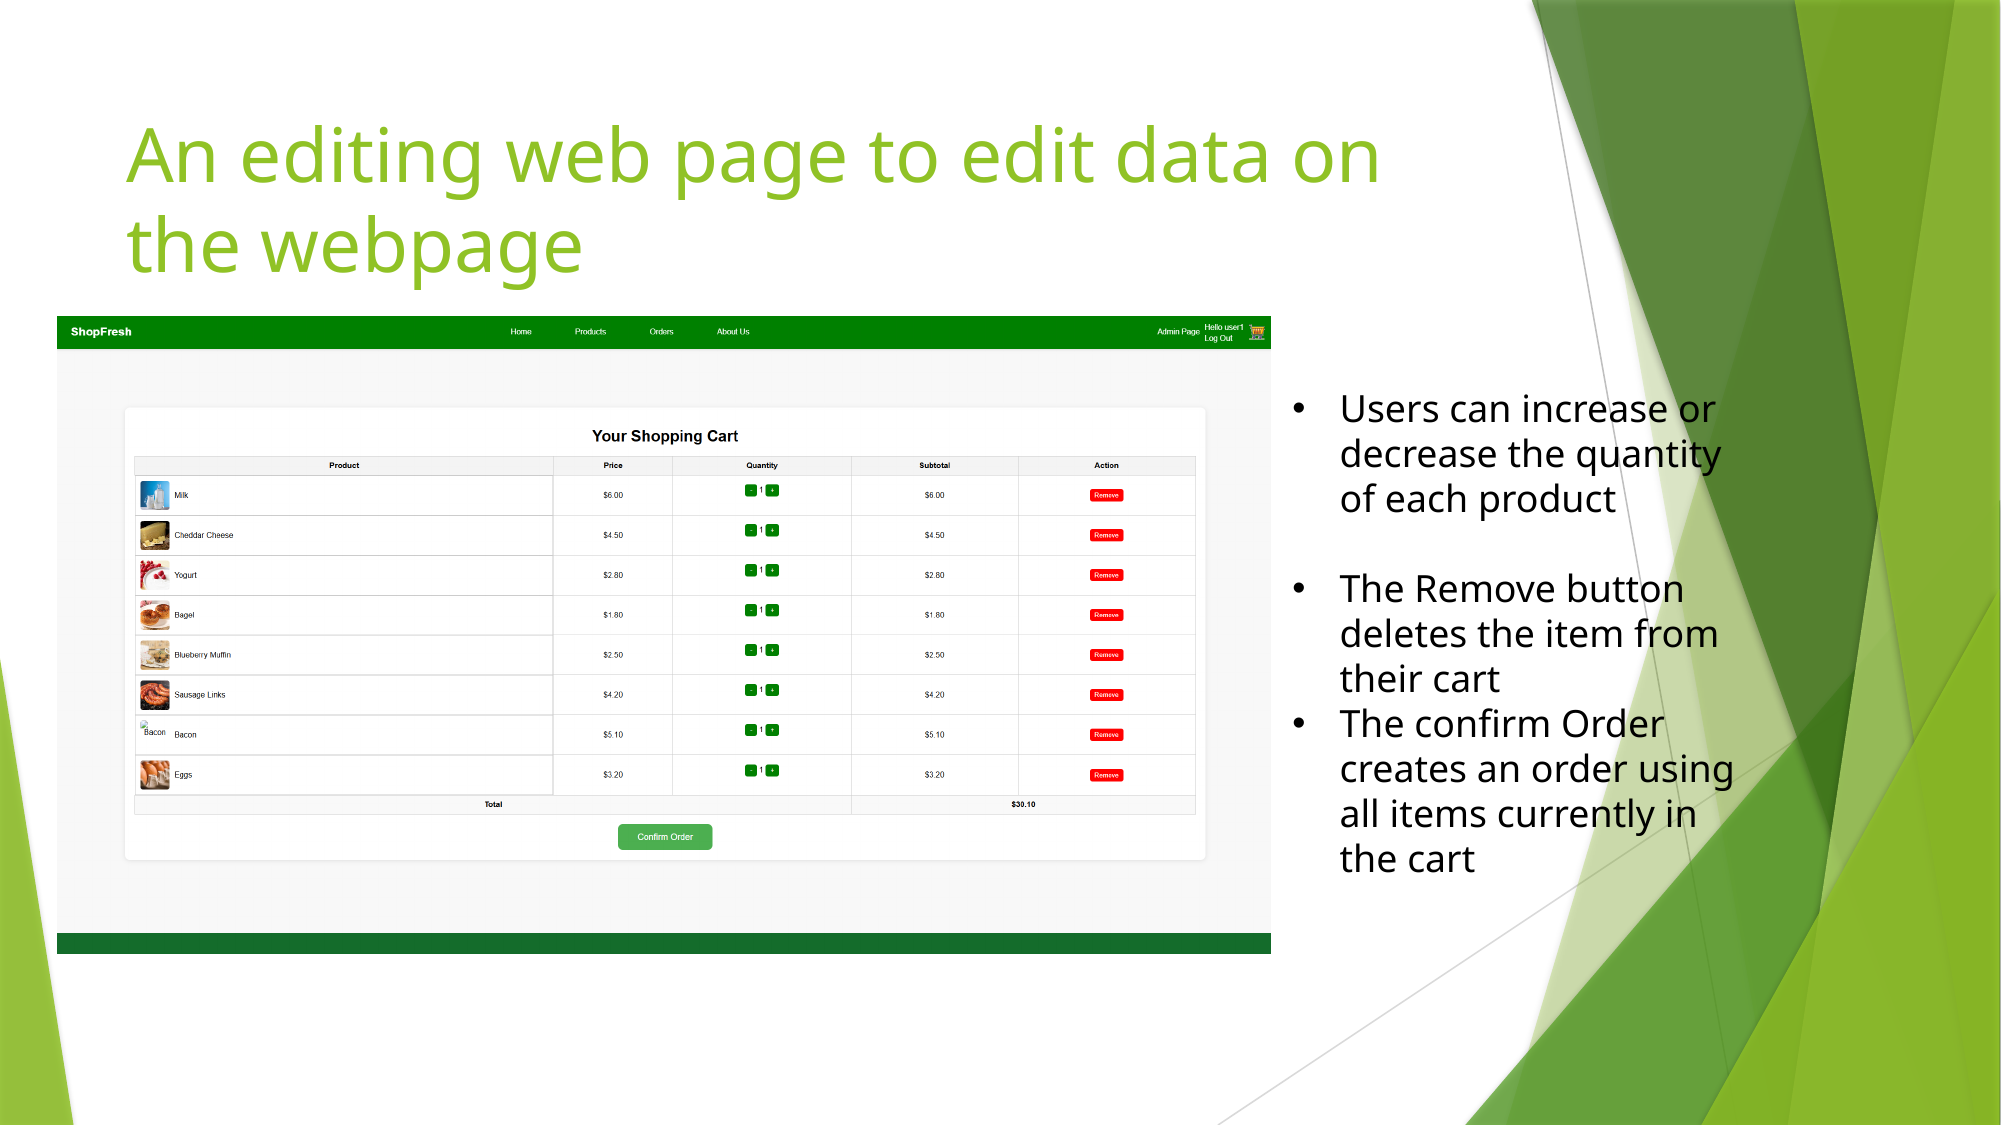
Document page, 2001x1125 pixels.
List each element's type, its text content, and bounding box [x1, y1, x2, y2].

text_box Users can increase or decrease the quantity of each product The Remove button deletes the item from their cart The confirm Order creates an order using all items currently in the cart [1277, 377, 1765, 888]
title An editing web page to edit data on the webpage [111, 99, 1522, 317]
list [56, 316, 1271, 954]
